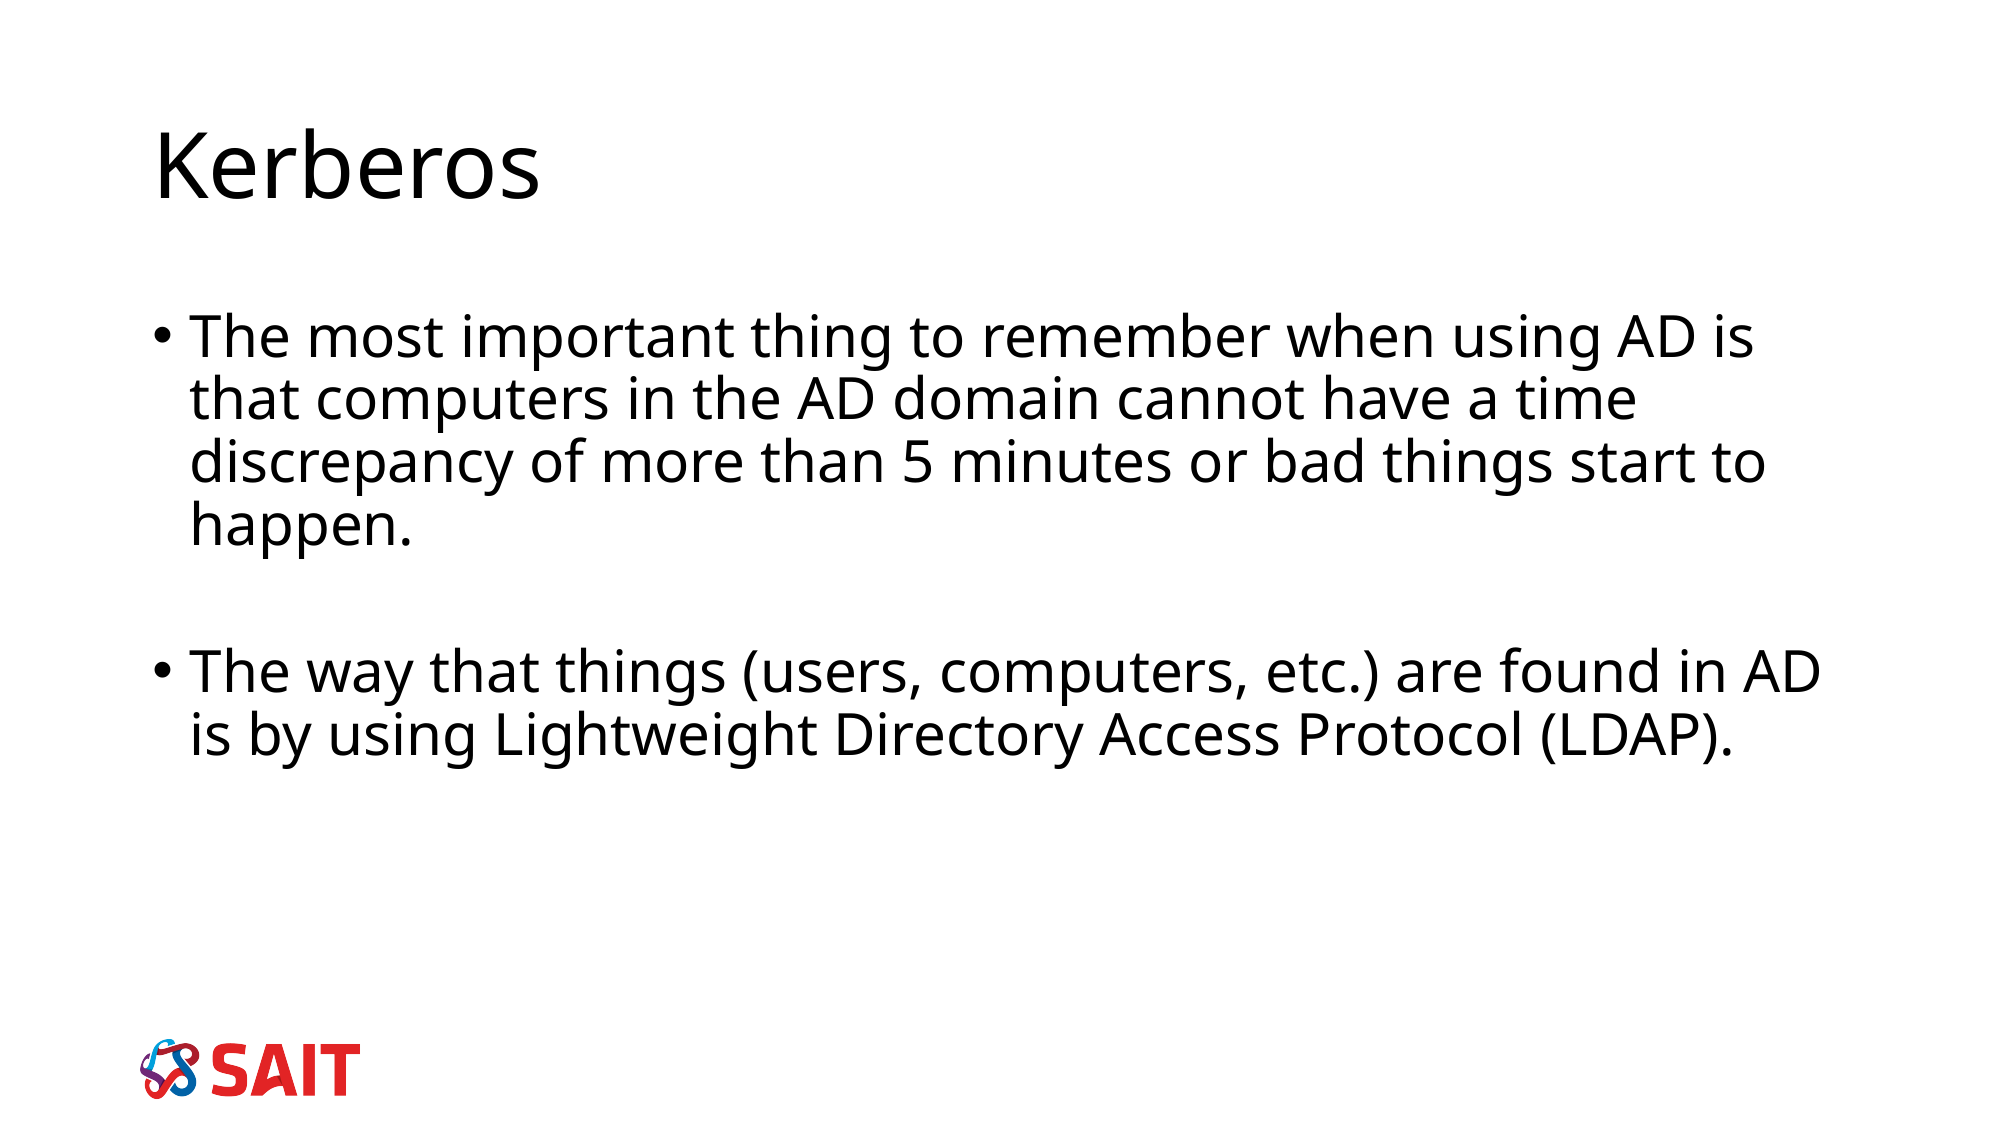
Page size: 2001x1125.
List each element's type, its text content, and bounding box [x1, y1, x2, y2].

text_box The most important thing to remember when using AD is that computers in the AD domain cannot have a time discrepancy of more than 5 minutes or bad things start to happen. The way that things (users, computers, etc.) are found in AD is by using Lightweight Directory Access Protocol (LDAP). [137, 299, 1863, 1014]
text_box Kerberos [137, 59, 1863, 278]
picture [114, 1013, 386, 1125]
